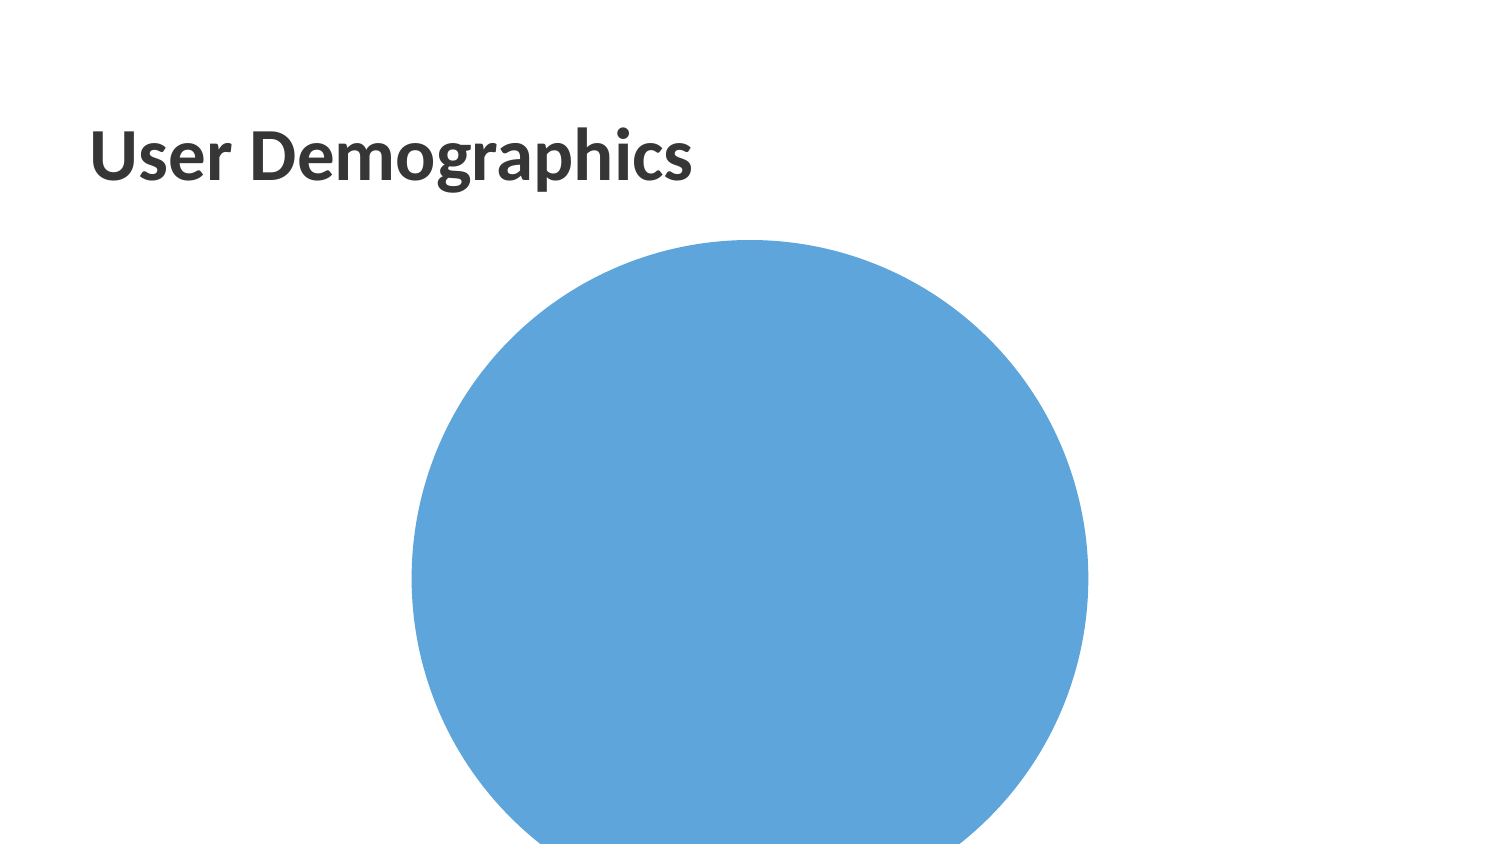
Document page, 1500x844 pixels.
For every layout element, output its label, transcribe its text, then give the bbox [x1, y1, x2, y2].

chart [74, 224, 1425, 844]
text_box User Demographics [74, 74, 1425, 224]
